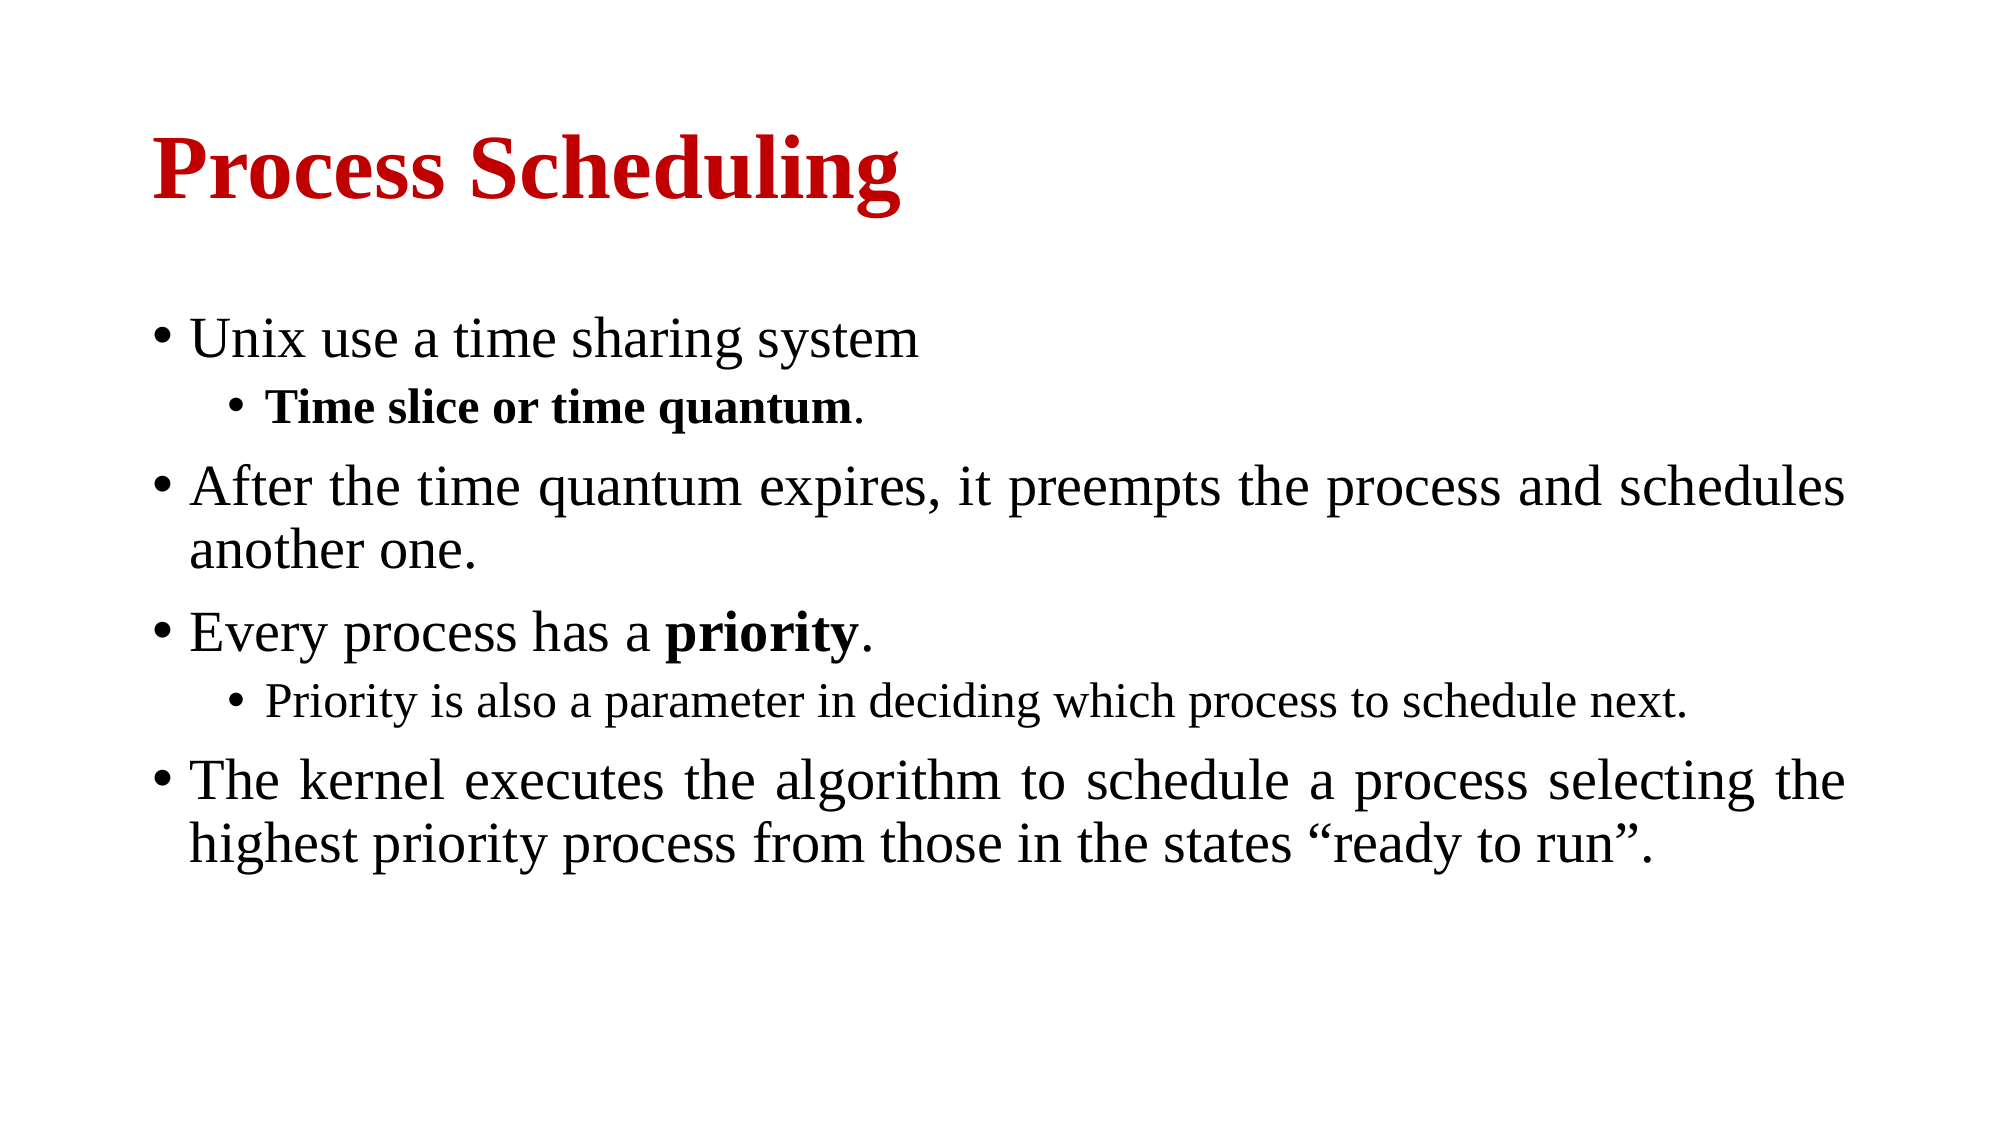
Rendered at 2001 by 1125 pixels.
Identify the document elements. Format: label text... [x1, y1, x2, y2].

title Process Scheduling [137, 59, 1863, 278]
list Unix use a time sharing system Time slice or time quantum. After the time quantum expires, it preempts the process and schedules another one. Every process has a priority. Priority is also a parameter in deciding which process to schedule next. The kernel executes the algorithm to schedule a process selecting the highest priority process from those in the states “ready to run”. [137, 299, 1863, 1014]
